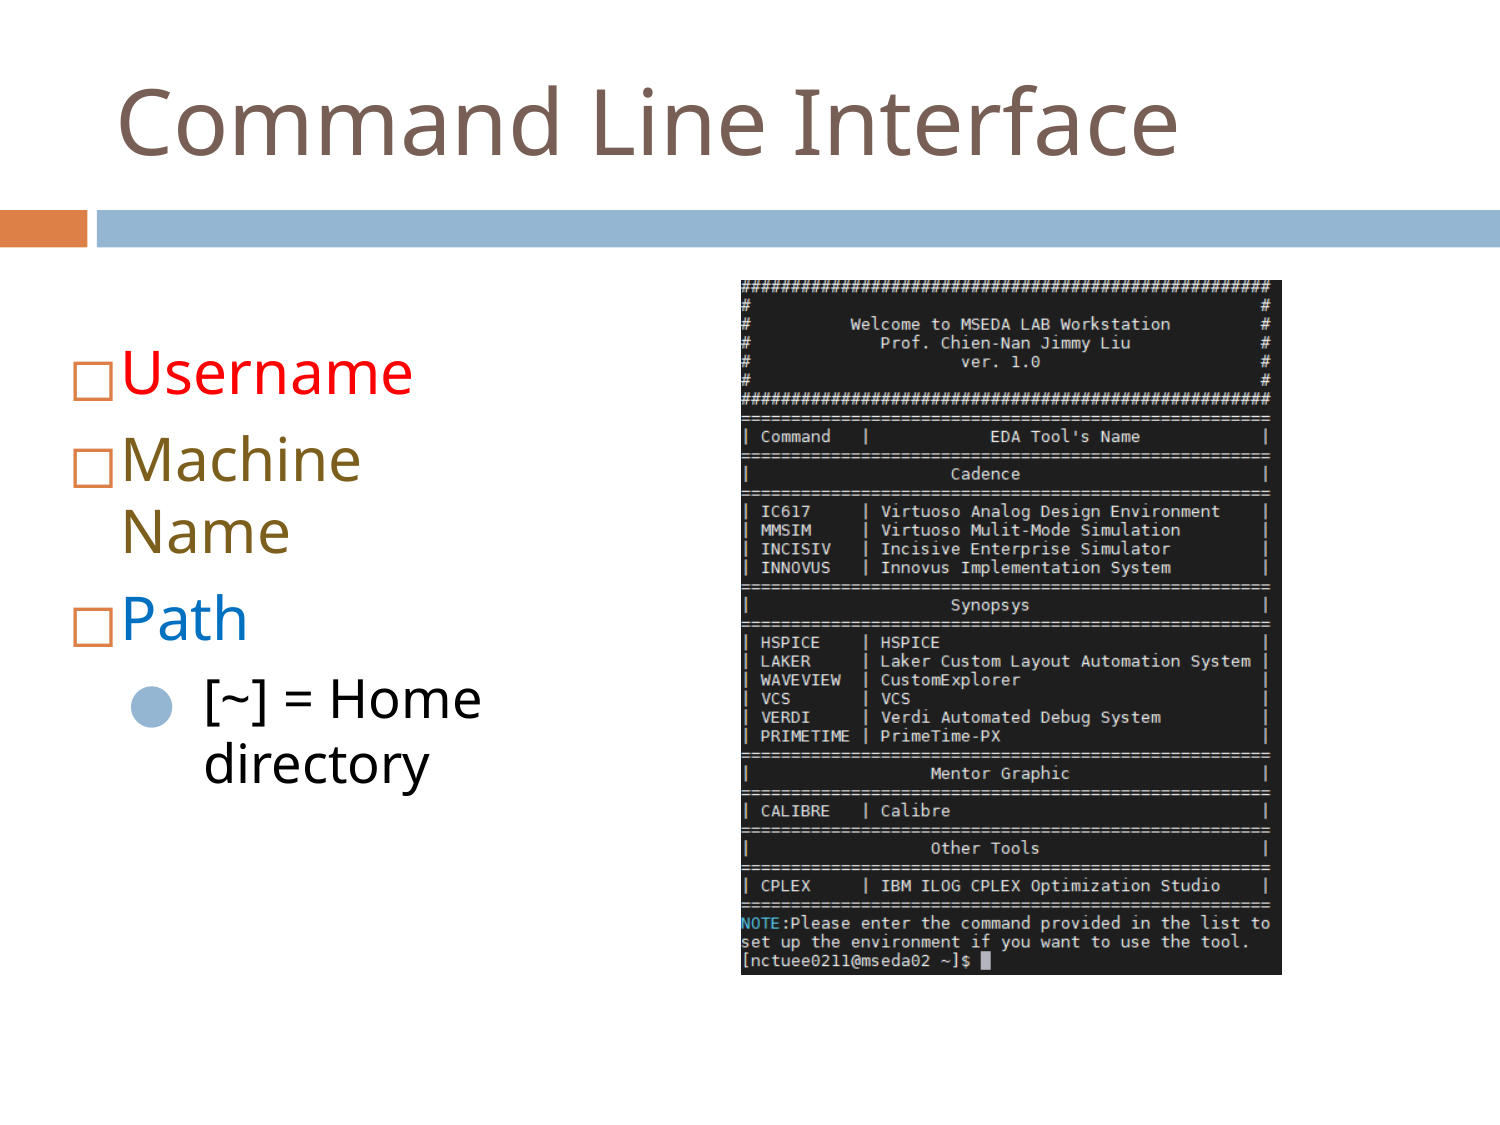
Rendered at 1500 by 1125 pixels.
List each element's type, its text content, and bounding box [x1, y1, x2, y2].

title Command Line Interface [100, 37, 1438, 200]
picture [741, 280, 1282, 976]
list Username Machine Name Path [~] = Home directory [53, 326, 538, 1125]
